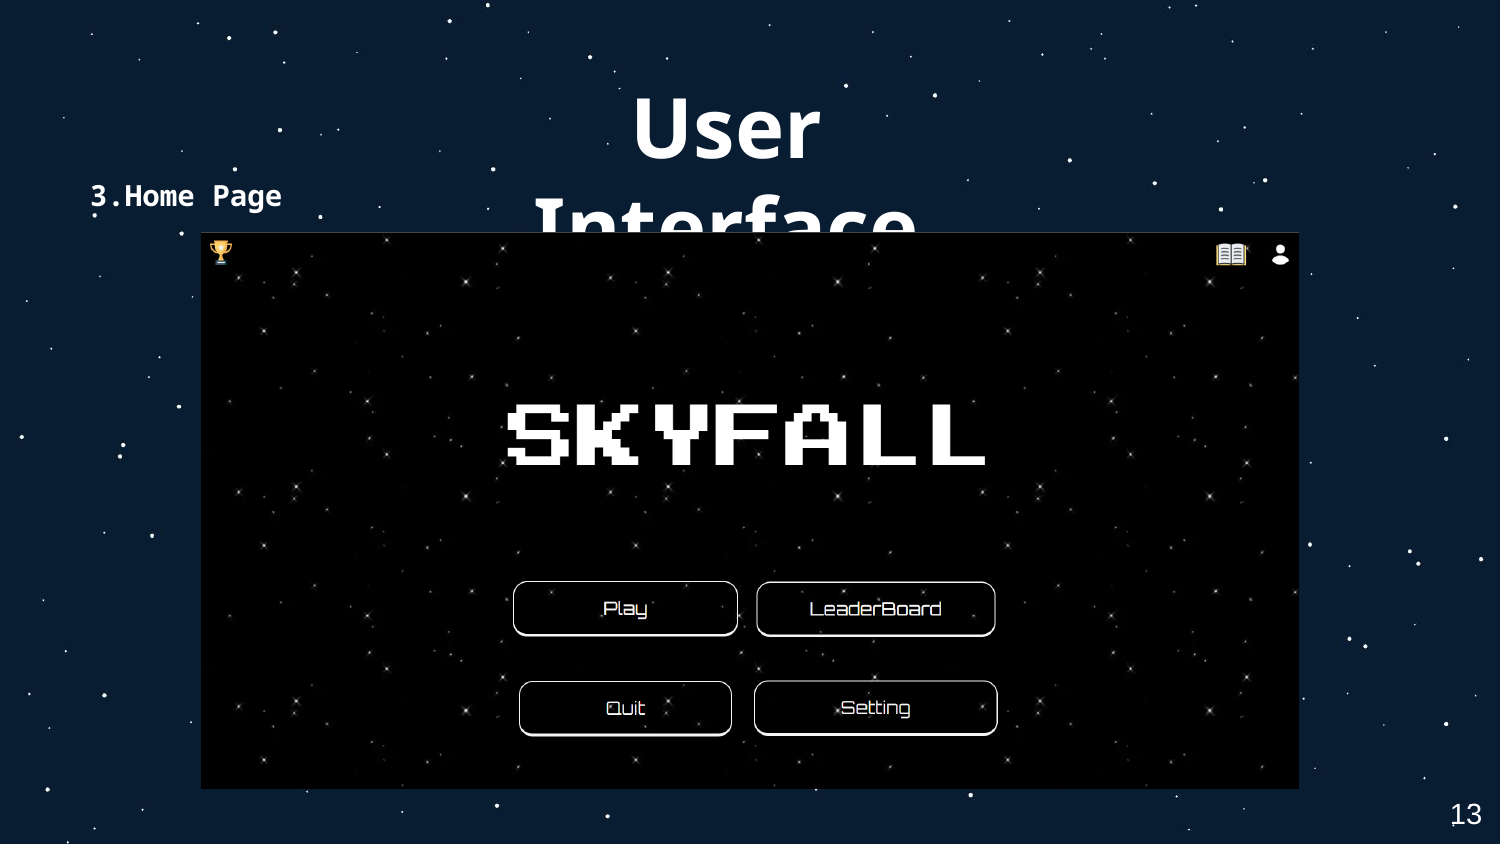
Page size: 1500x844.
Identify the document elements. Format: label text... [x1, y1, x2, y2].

text_box 13 [1435, 788, 1500, 838]
picture [0, 0, 1500, 844]
title User Interface [464, 60, 989, 170]
text_box 3.Home Page [74, 169, 626, 220]
